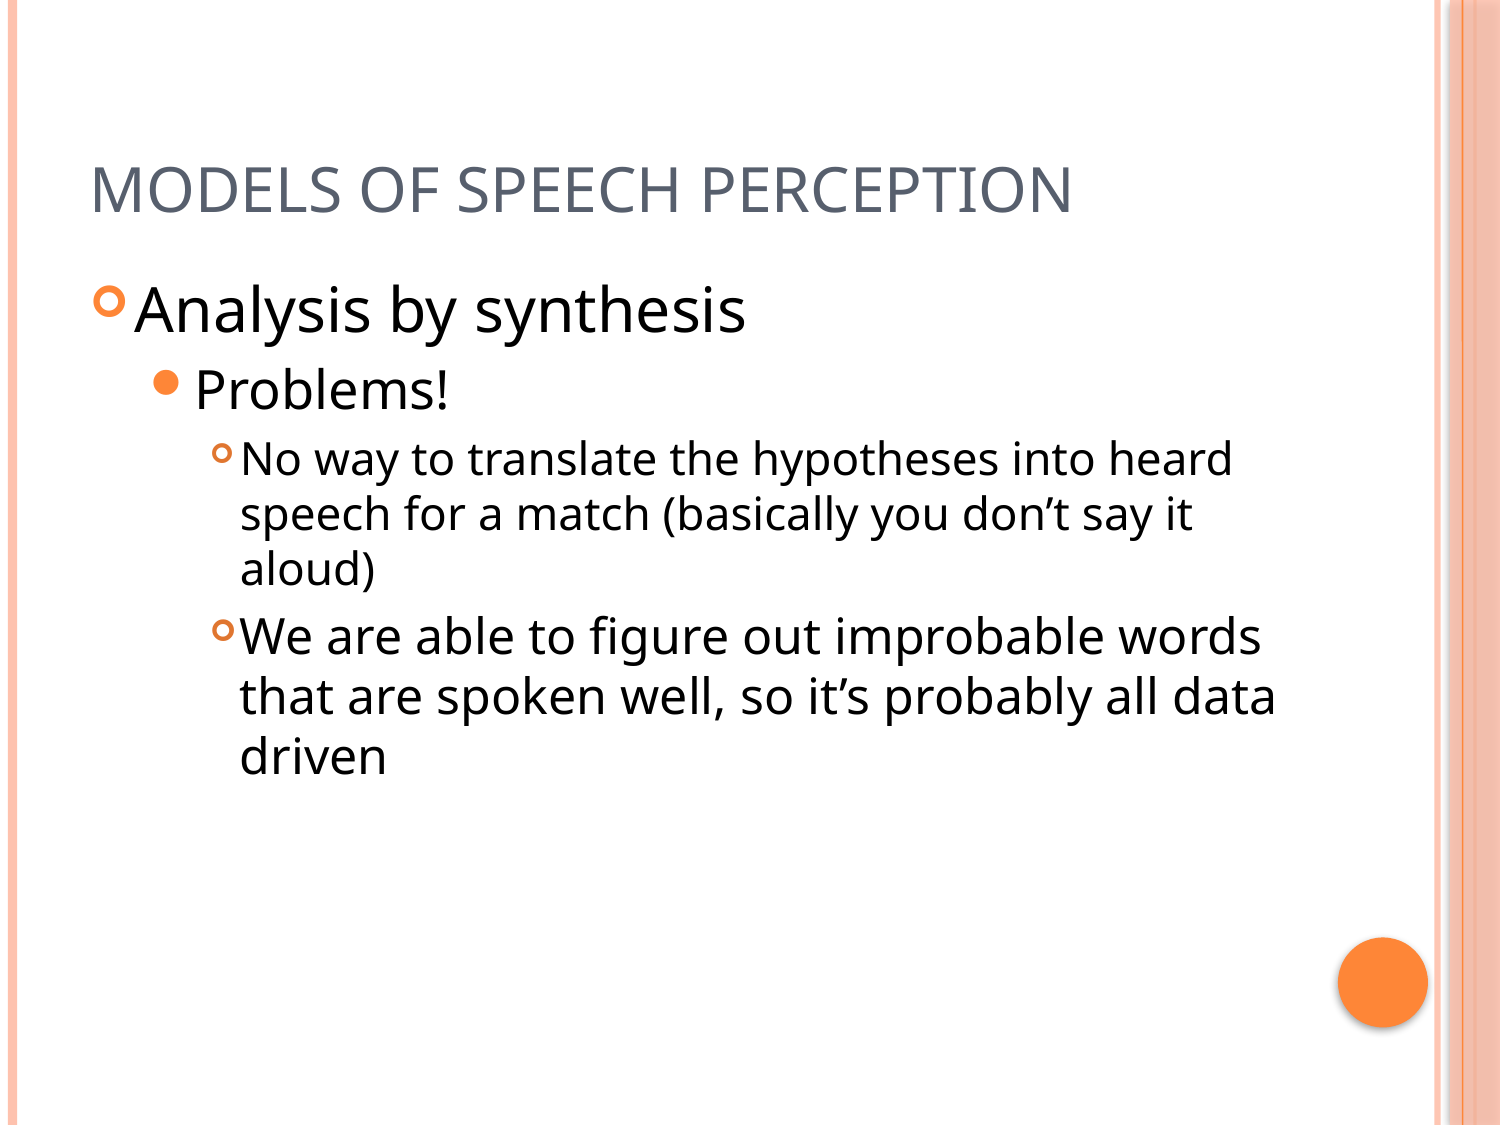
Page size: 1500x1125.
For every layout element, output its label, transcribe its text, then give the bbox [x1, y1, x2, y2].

title Models of Speech Perception [75, 45, 1300, 233]
list Analysis by synthesis Problems! No way to translate the hypotheses into heard speech for a match (basically you don’t say it aloud) We are able to figure out improbable words that are spoken well, so it’s probably all data driven [75, 262, 1300, 1062]
